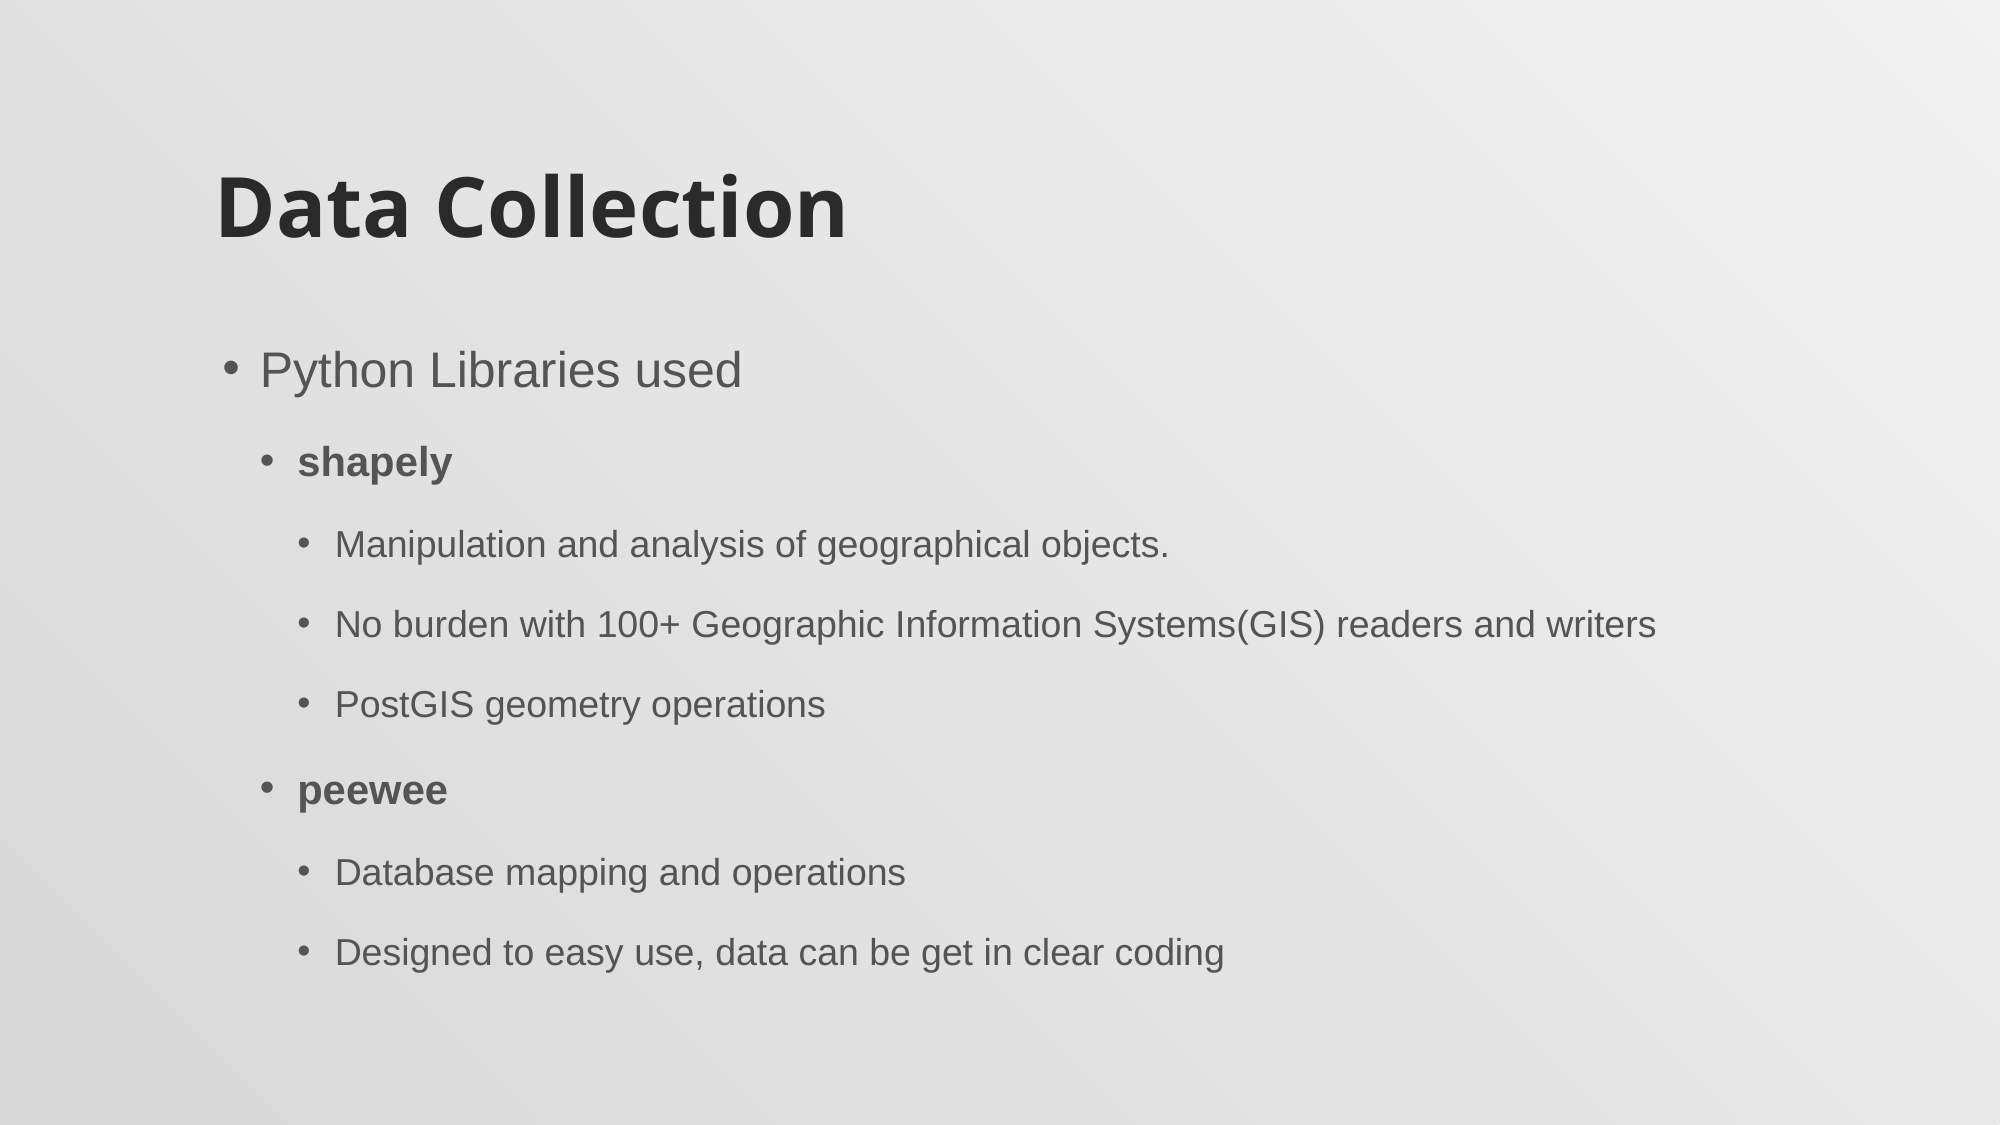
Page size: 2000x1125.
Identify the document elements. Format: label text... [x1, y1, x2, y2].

title Data Collection [199, 45, 1800, 263]
list Python Libraries used shapely Manipulation and analysis of geographical objects. No burden with 100+ Geographic Information Systems(GIS) readers and writers PostGIS geometry operations peewee Database mapping and operations Designed to easy use, data can be get in clear coding [199, 299, 1800, 1066]
